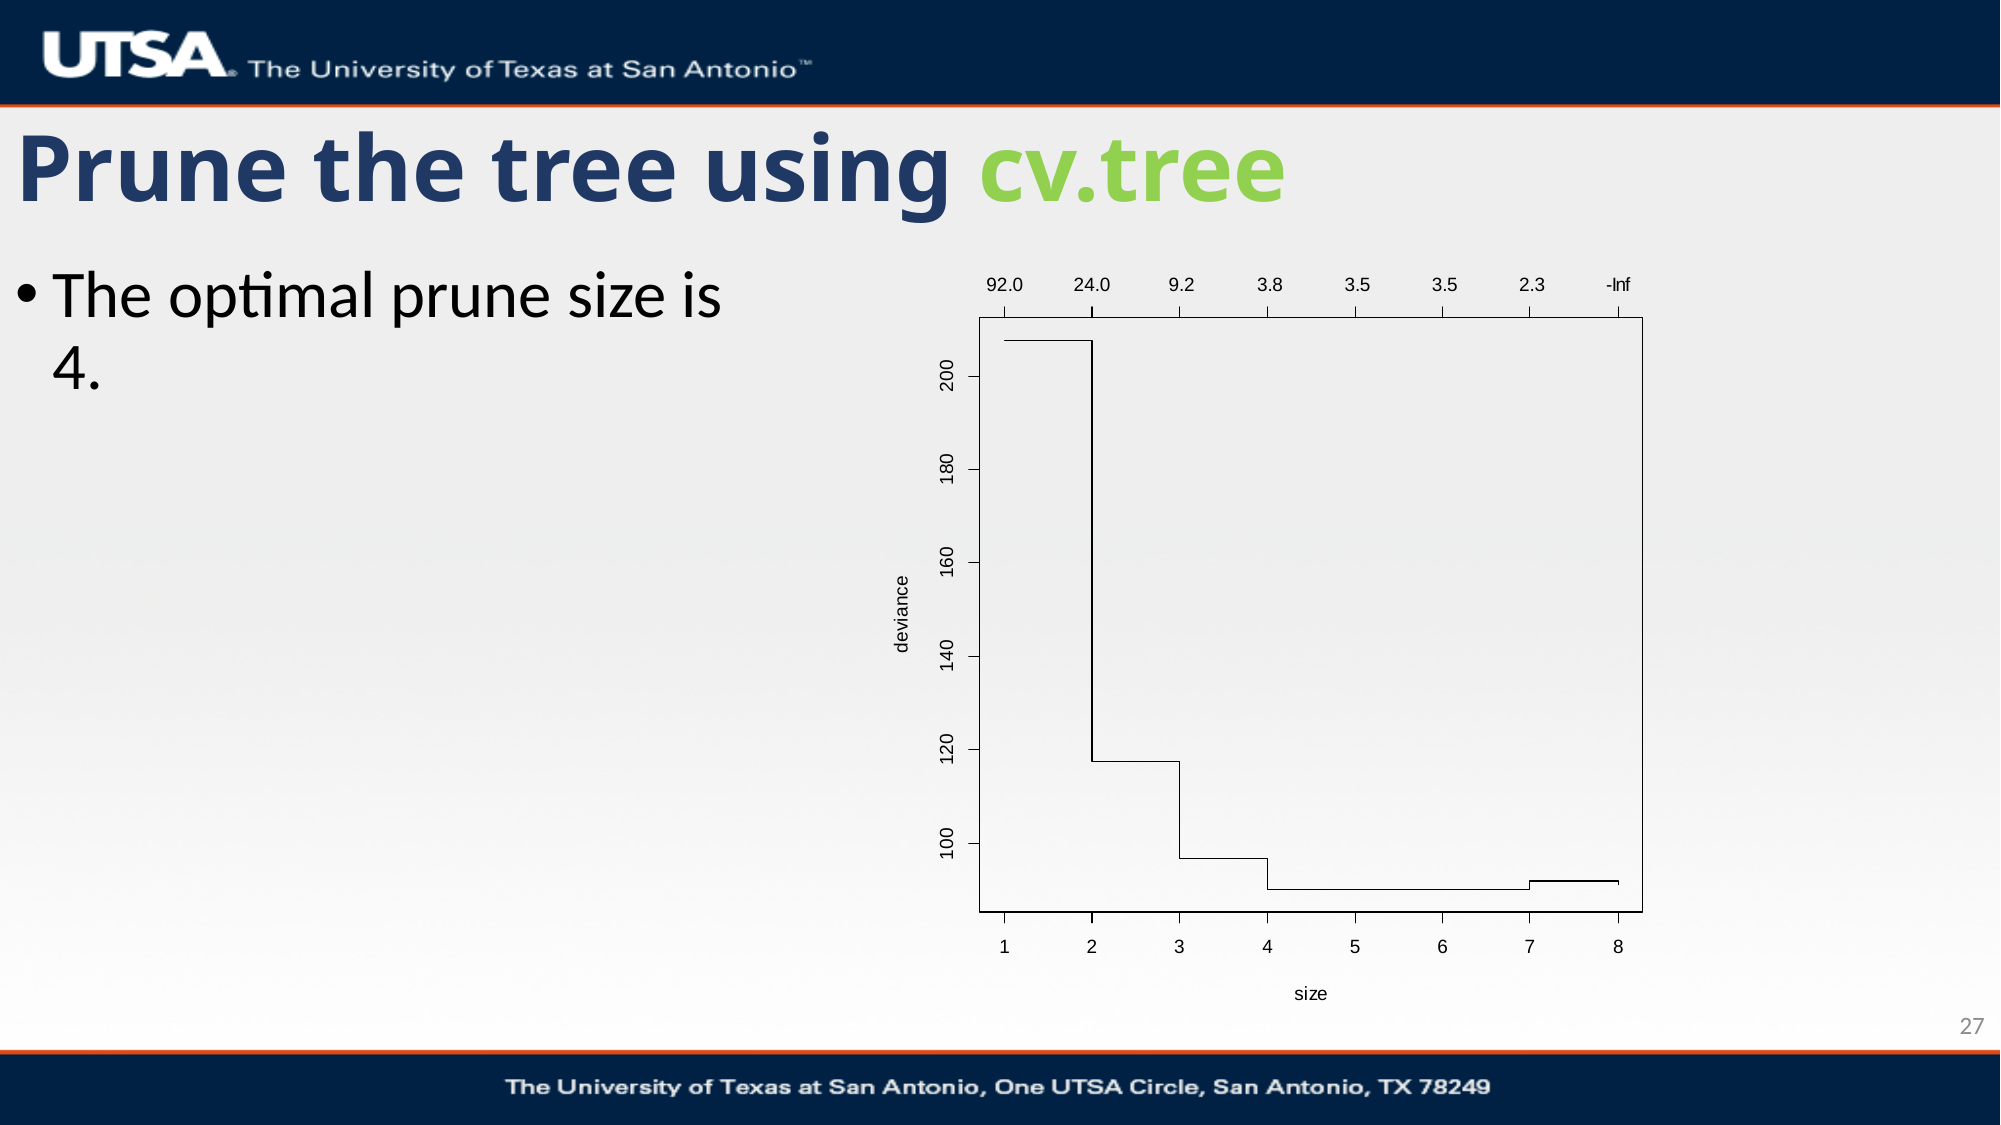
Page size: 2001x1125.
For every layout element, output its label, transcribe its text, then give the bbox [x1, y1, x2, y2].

title Prune the tree using cv.tree [0, 109, 2000, 234]
picture [0, 224, 2000, 1125]
picture [0, 0, 2000, 109]
slide_number 27 [1550, 994, 2000, 1055]
list The optimal prune size is 4. [0, 252, 781, 996]
